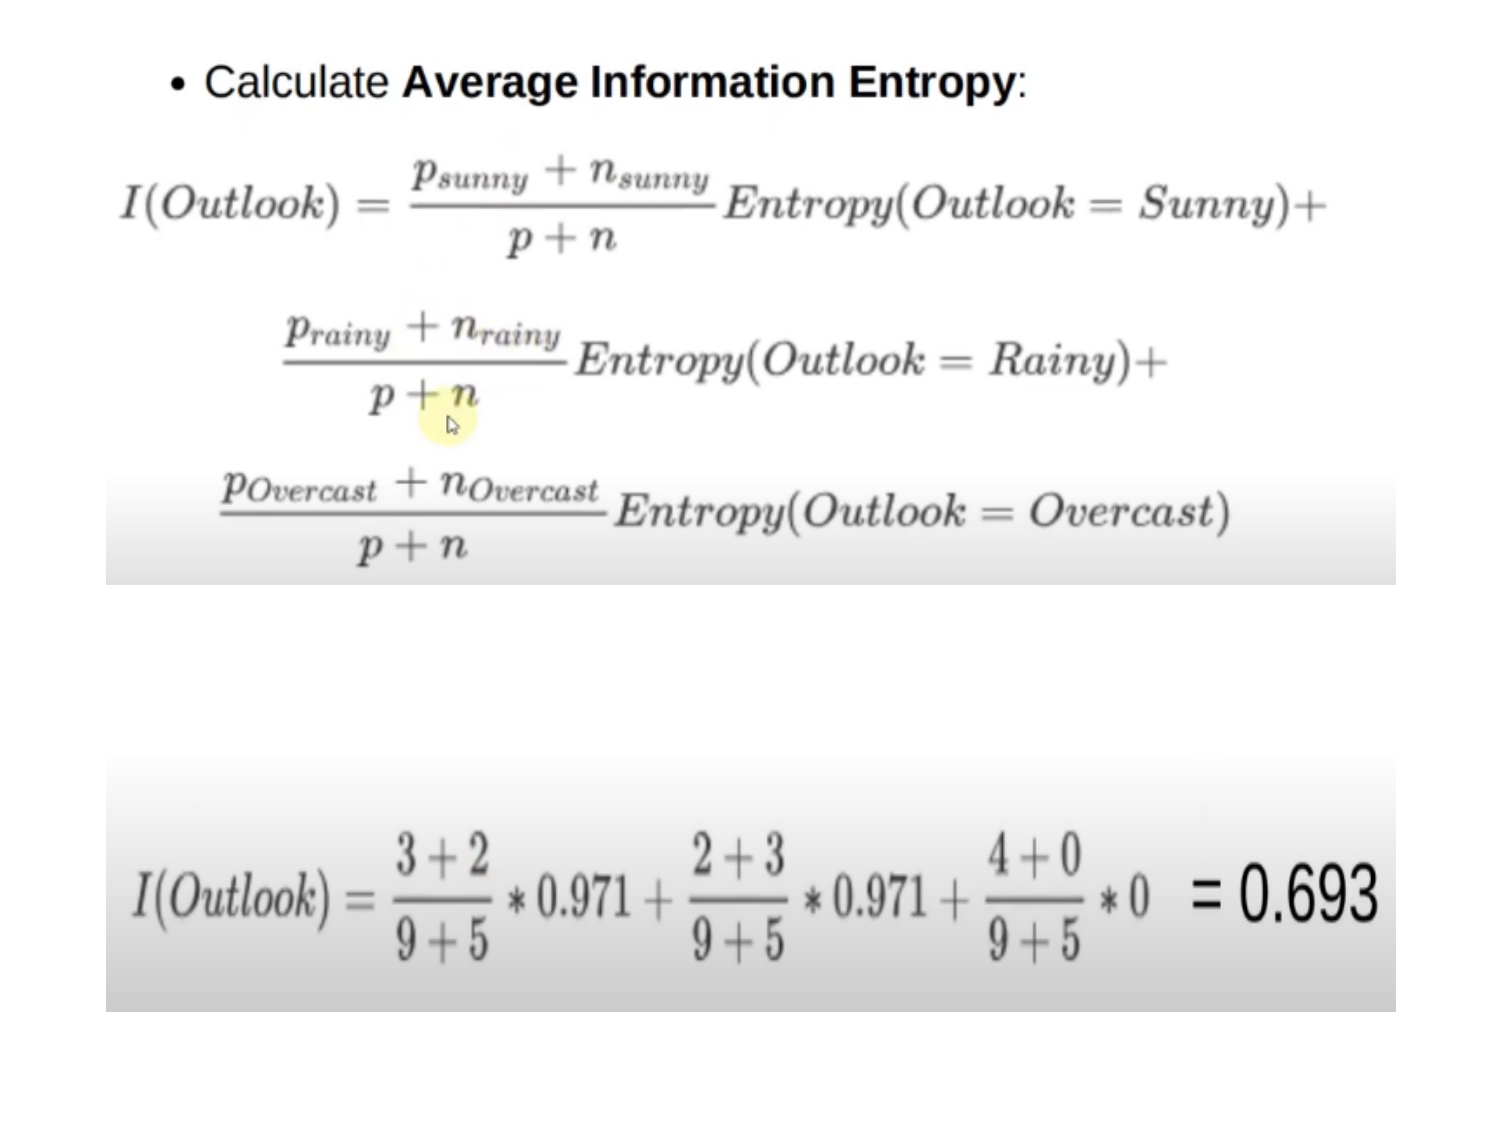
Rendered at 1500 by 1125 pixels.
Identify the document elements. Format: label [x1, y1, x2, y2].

picture [105, 54, 1396, 585]
picture [105, 751, 1396, 1012]
